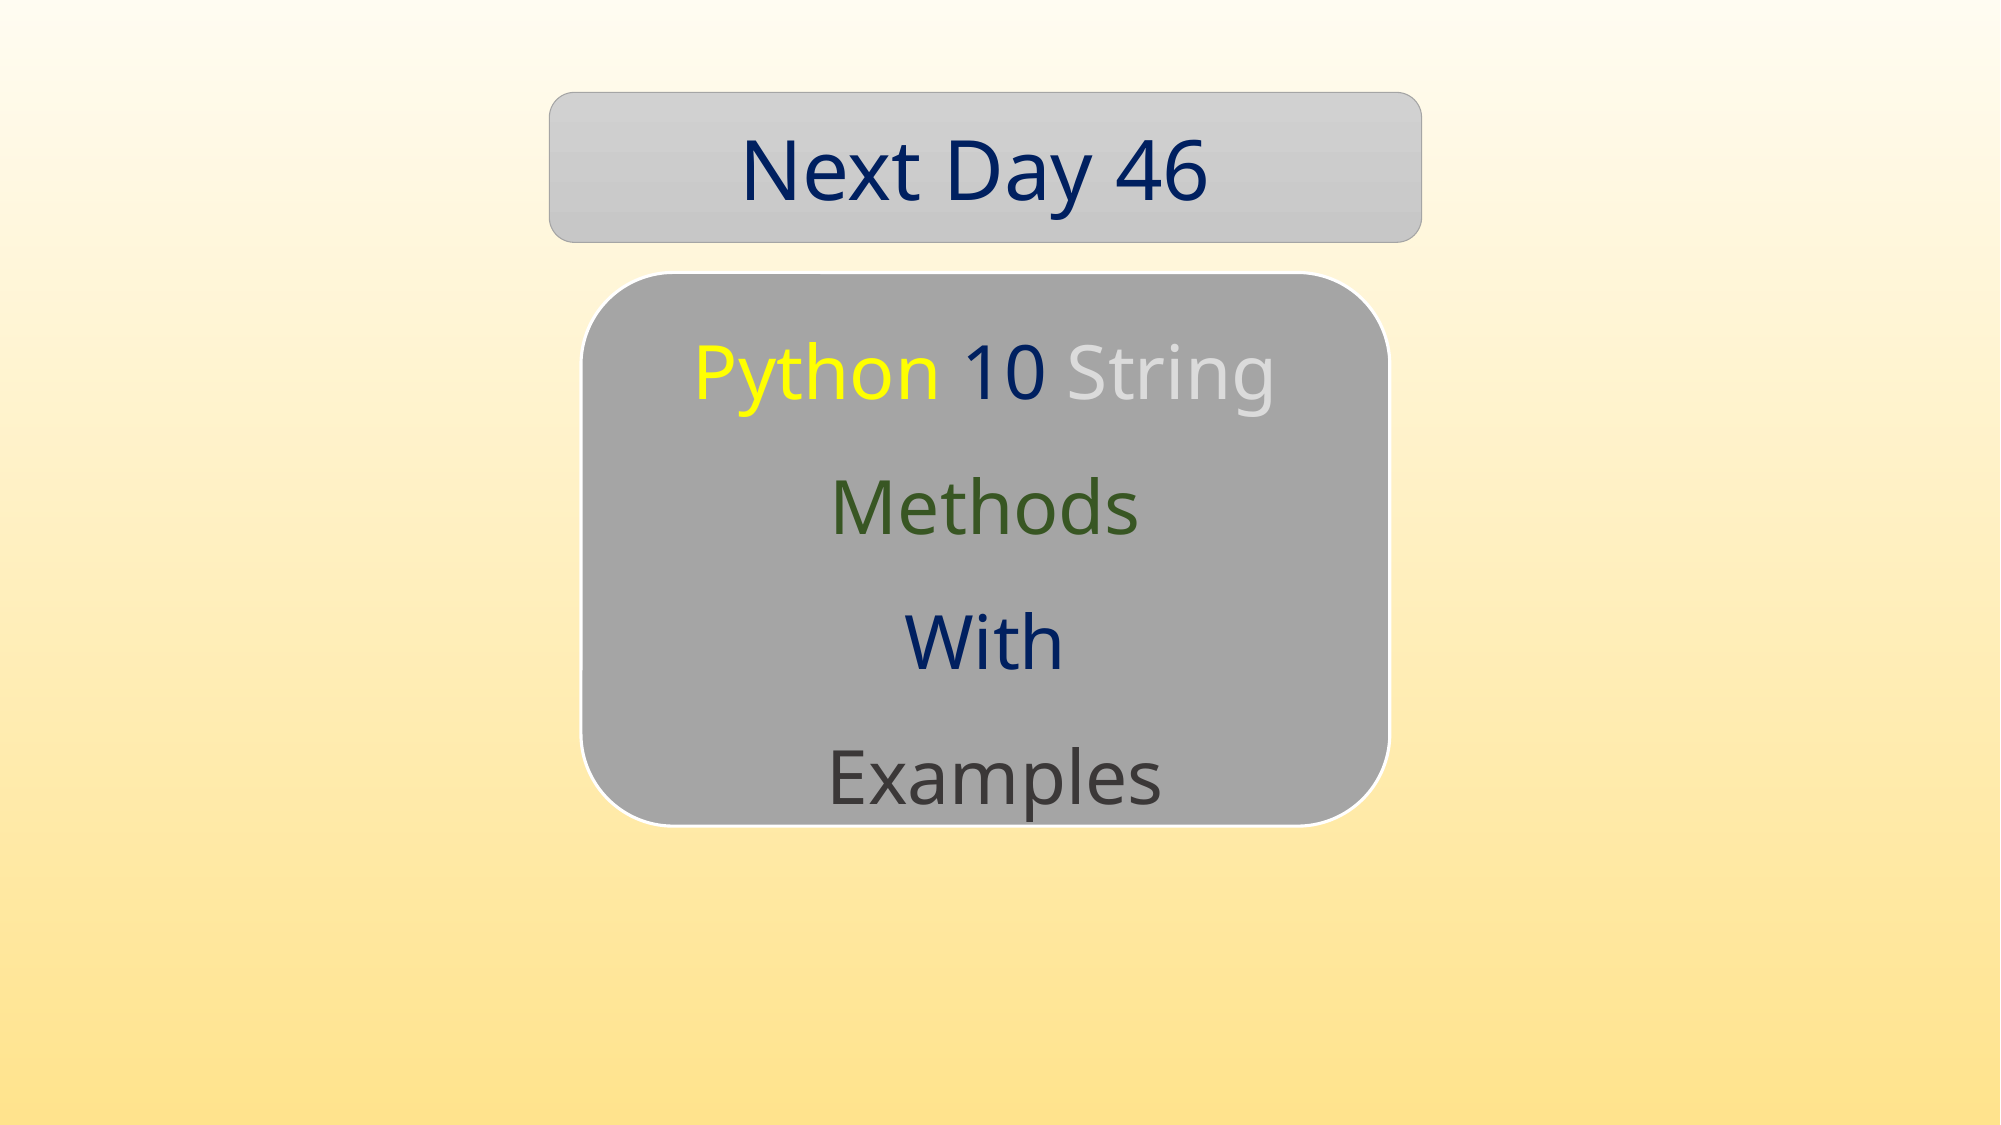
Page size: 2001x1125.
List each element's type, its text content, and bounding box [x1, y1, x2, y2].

text_box Next Day 46 [548, 91, 1423, 243]
text_box Python 10 String Methods With Examples [579, 270, 1392, 828]
